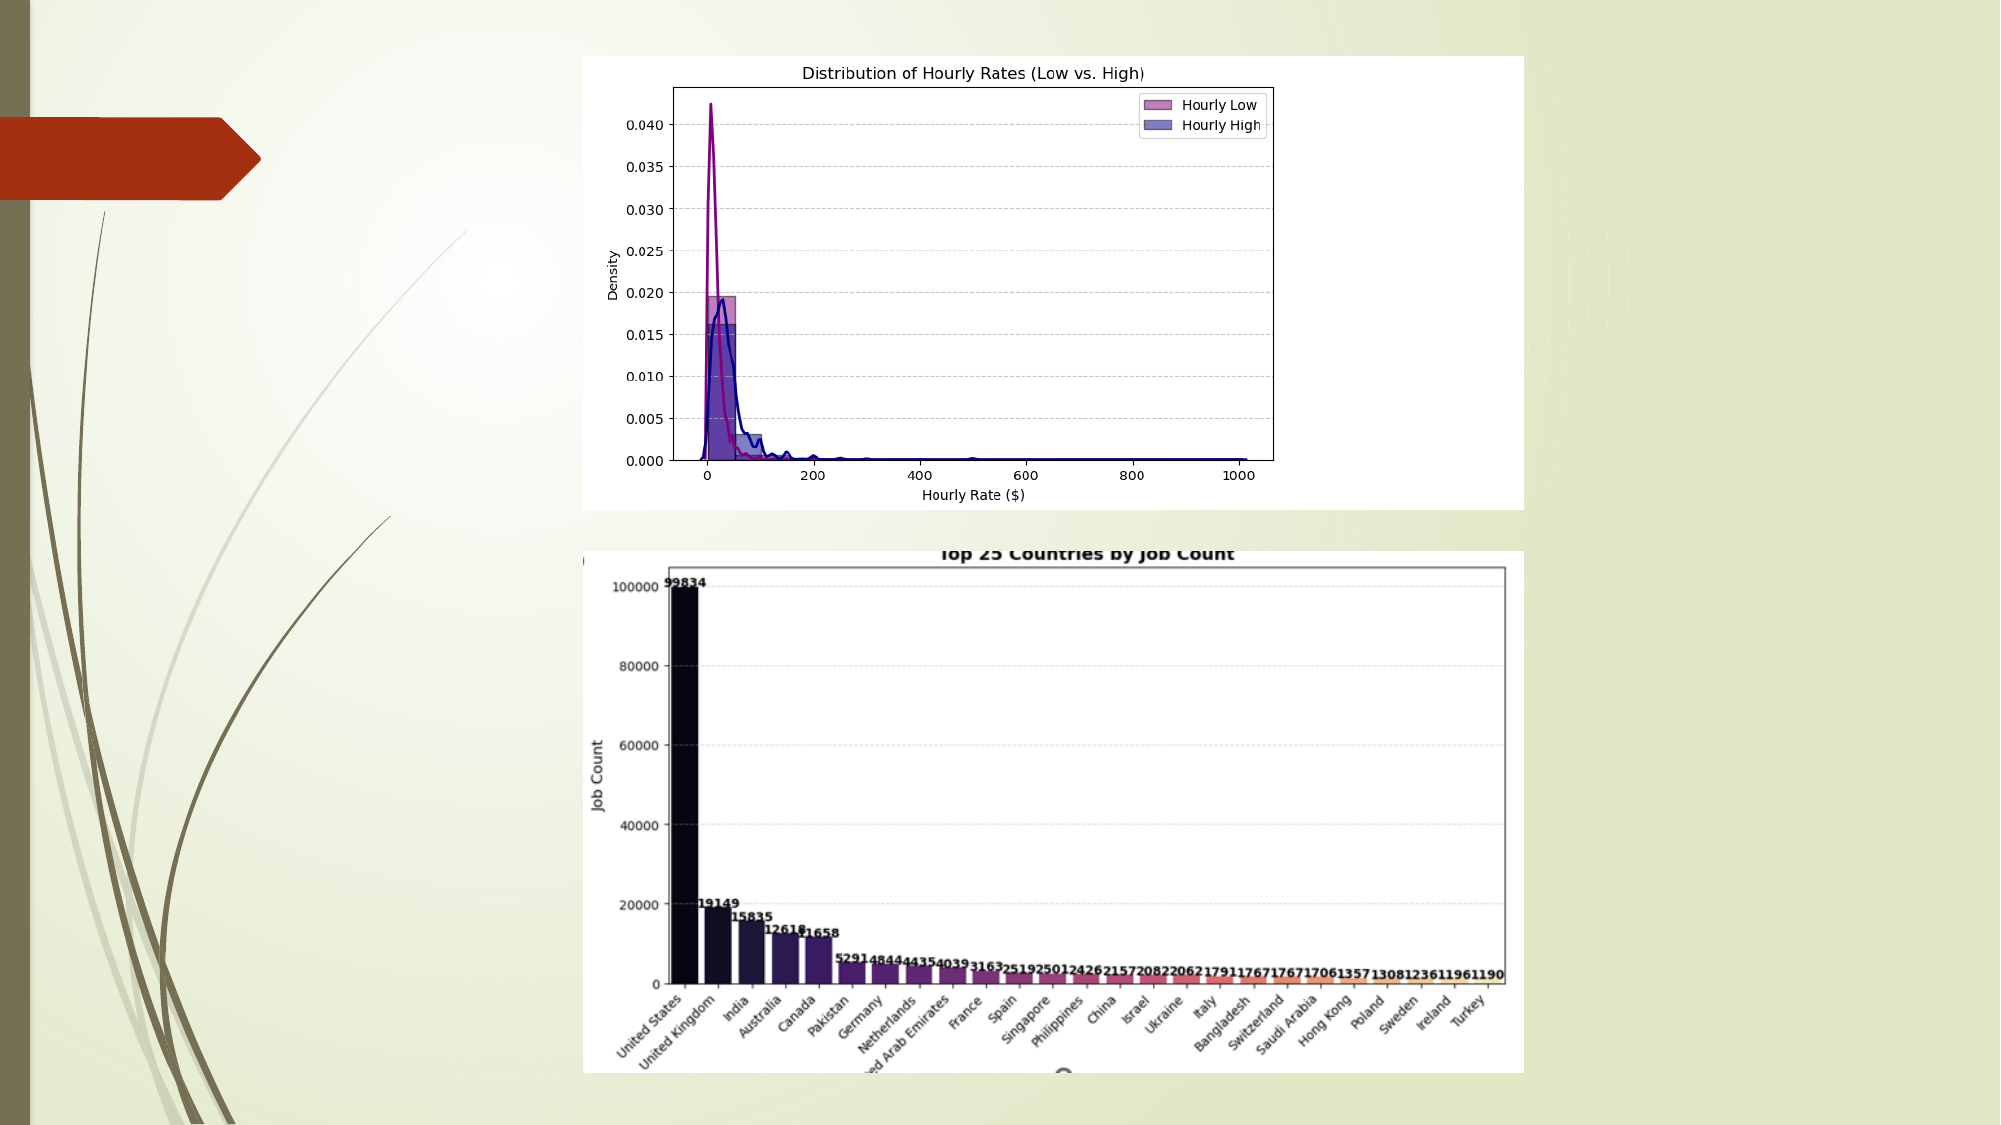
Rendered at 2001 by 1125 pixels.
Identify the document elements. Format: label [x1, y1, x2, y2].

picture [583, 56, 1524, 510]
list [583, 551, 1524, 1073]
